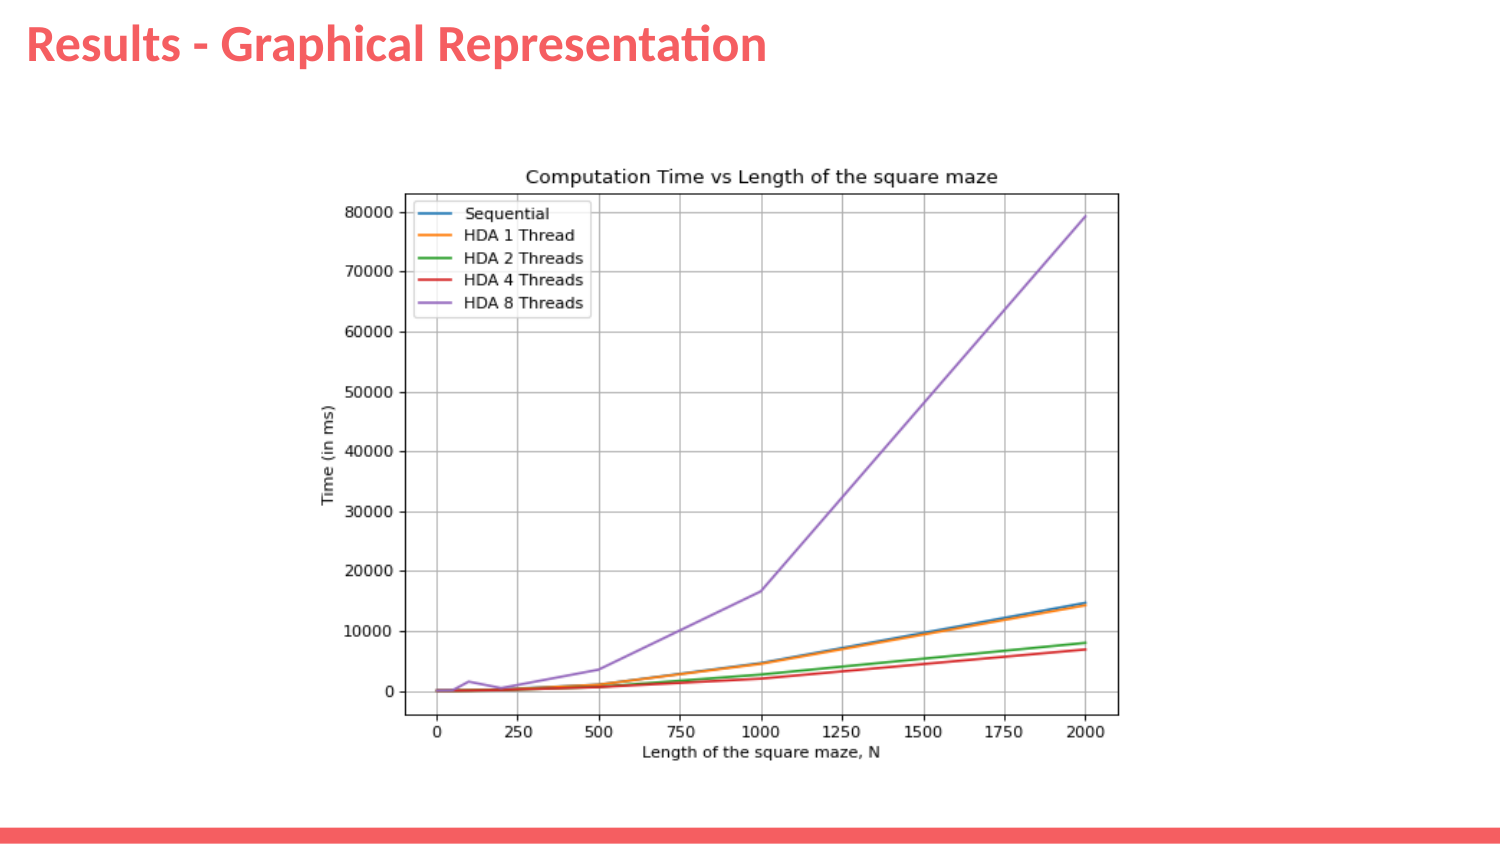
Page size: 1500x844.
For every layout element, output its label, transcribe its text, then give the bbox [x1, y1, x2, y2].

picture [289, 110, 1211, 801]
title Results - Graphical Representation [11, 7, 1410, 111]
